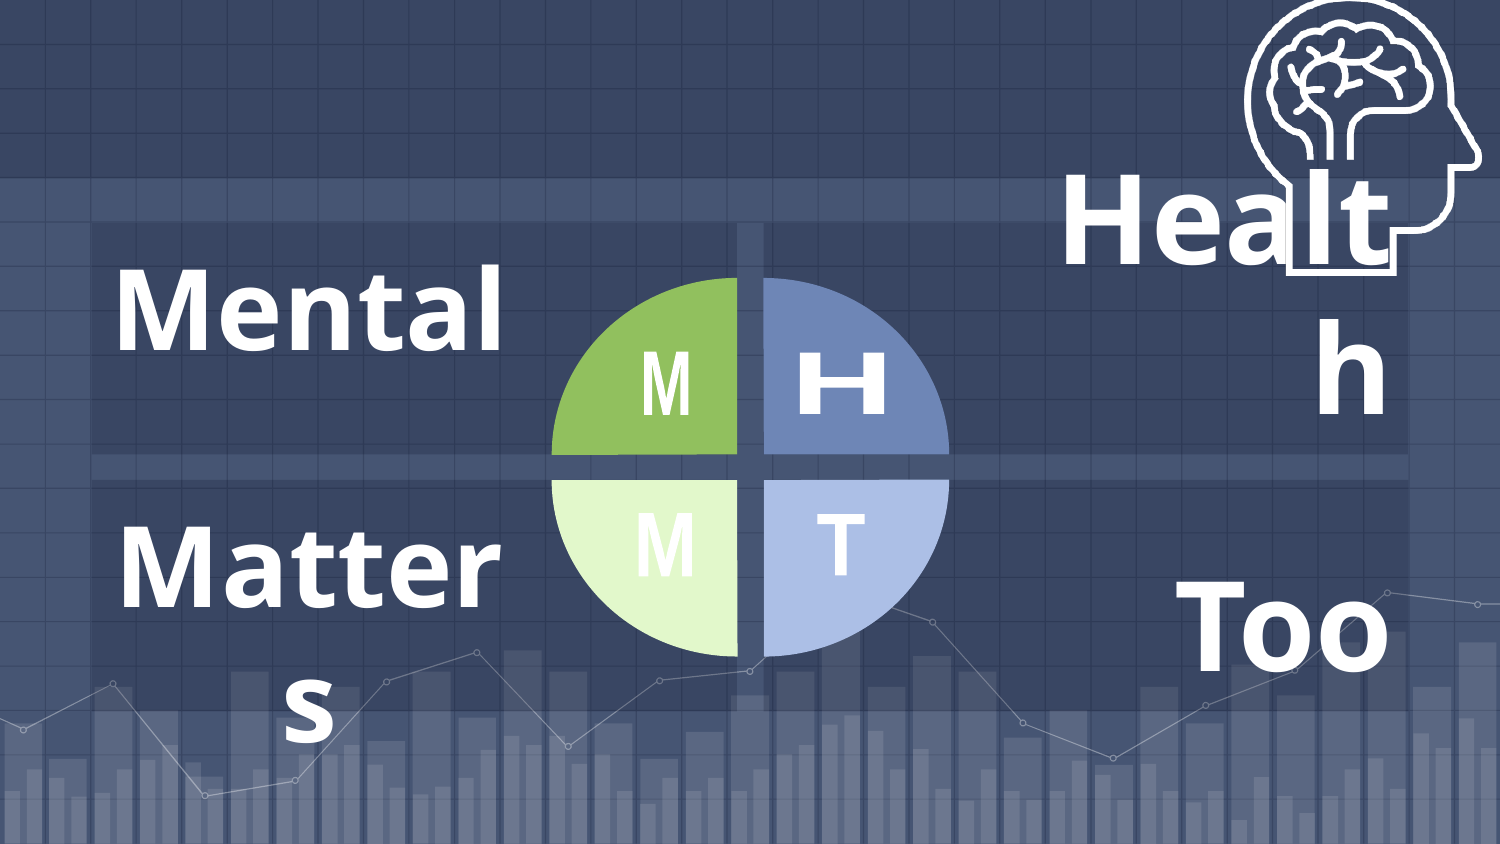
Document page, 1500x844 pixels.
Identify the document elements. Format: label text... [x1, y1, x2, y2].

text_box Too [763, 479, 1409, 712]
picture [1195, 0, 1500, 304]
text_box [763, 479, 950, 657]
text_box Mental [91, 223, 737, 455]
text_box Health [763, 223, 1408, 455]
text_box [763, 277, 950, 455]
text_box [551, 480, 738, 657]
text_box Matters [91, 479, 737, 712]
text_box [551, 277, 738, 455]
